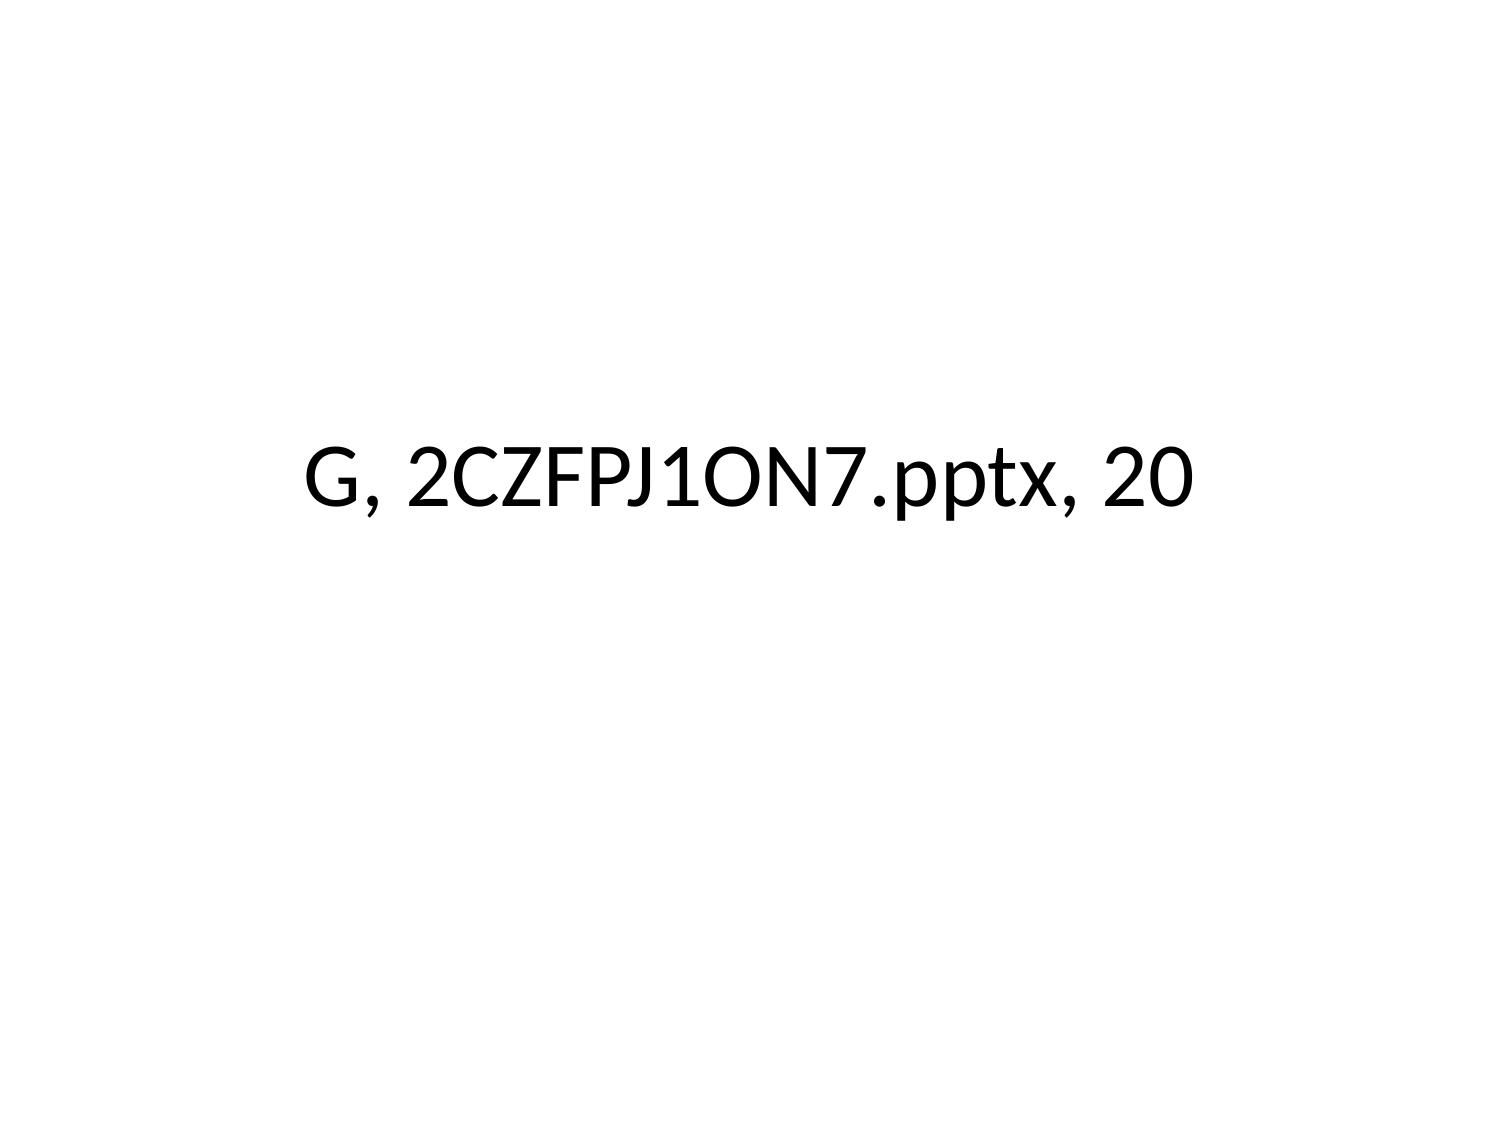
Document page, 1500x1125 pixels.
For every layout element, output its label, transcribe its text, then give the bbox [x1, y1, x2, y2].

title G, 2CZFPJ1ON7.pptx, 20 [112, 349, 1388, 591]
